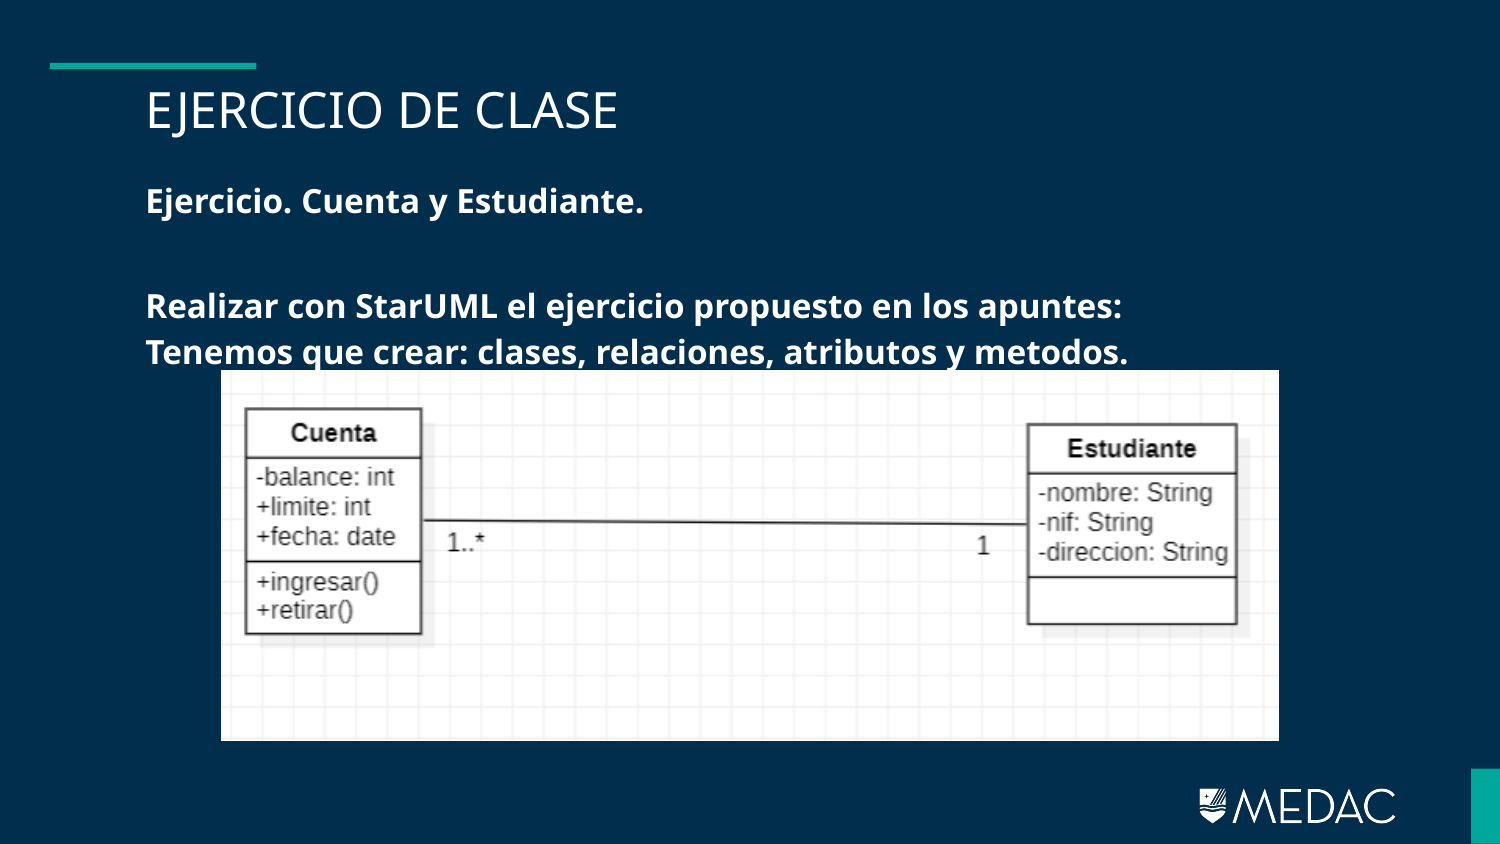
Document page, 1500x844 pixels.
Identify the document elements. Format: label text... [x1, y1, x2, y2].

list Realizar con StarUML el ejercicio propuesto en los apuntes: Tenemos que crear: clases, relaciones, atributos y metodos. [130, 264, 1420, 765]
picture [1184, 782, 1411, 830]
subtitle Ejercicio. Cuenta y Estudiante. [130, 164, 1420, 240]
title EJERCICIO DE CLASE [130, 63, 1420, 159]
picture [220, 370, 1280, 742]
